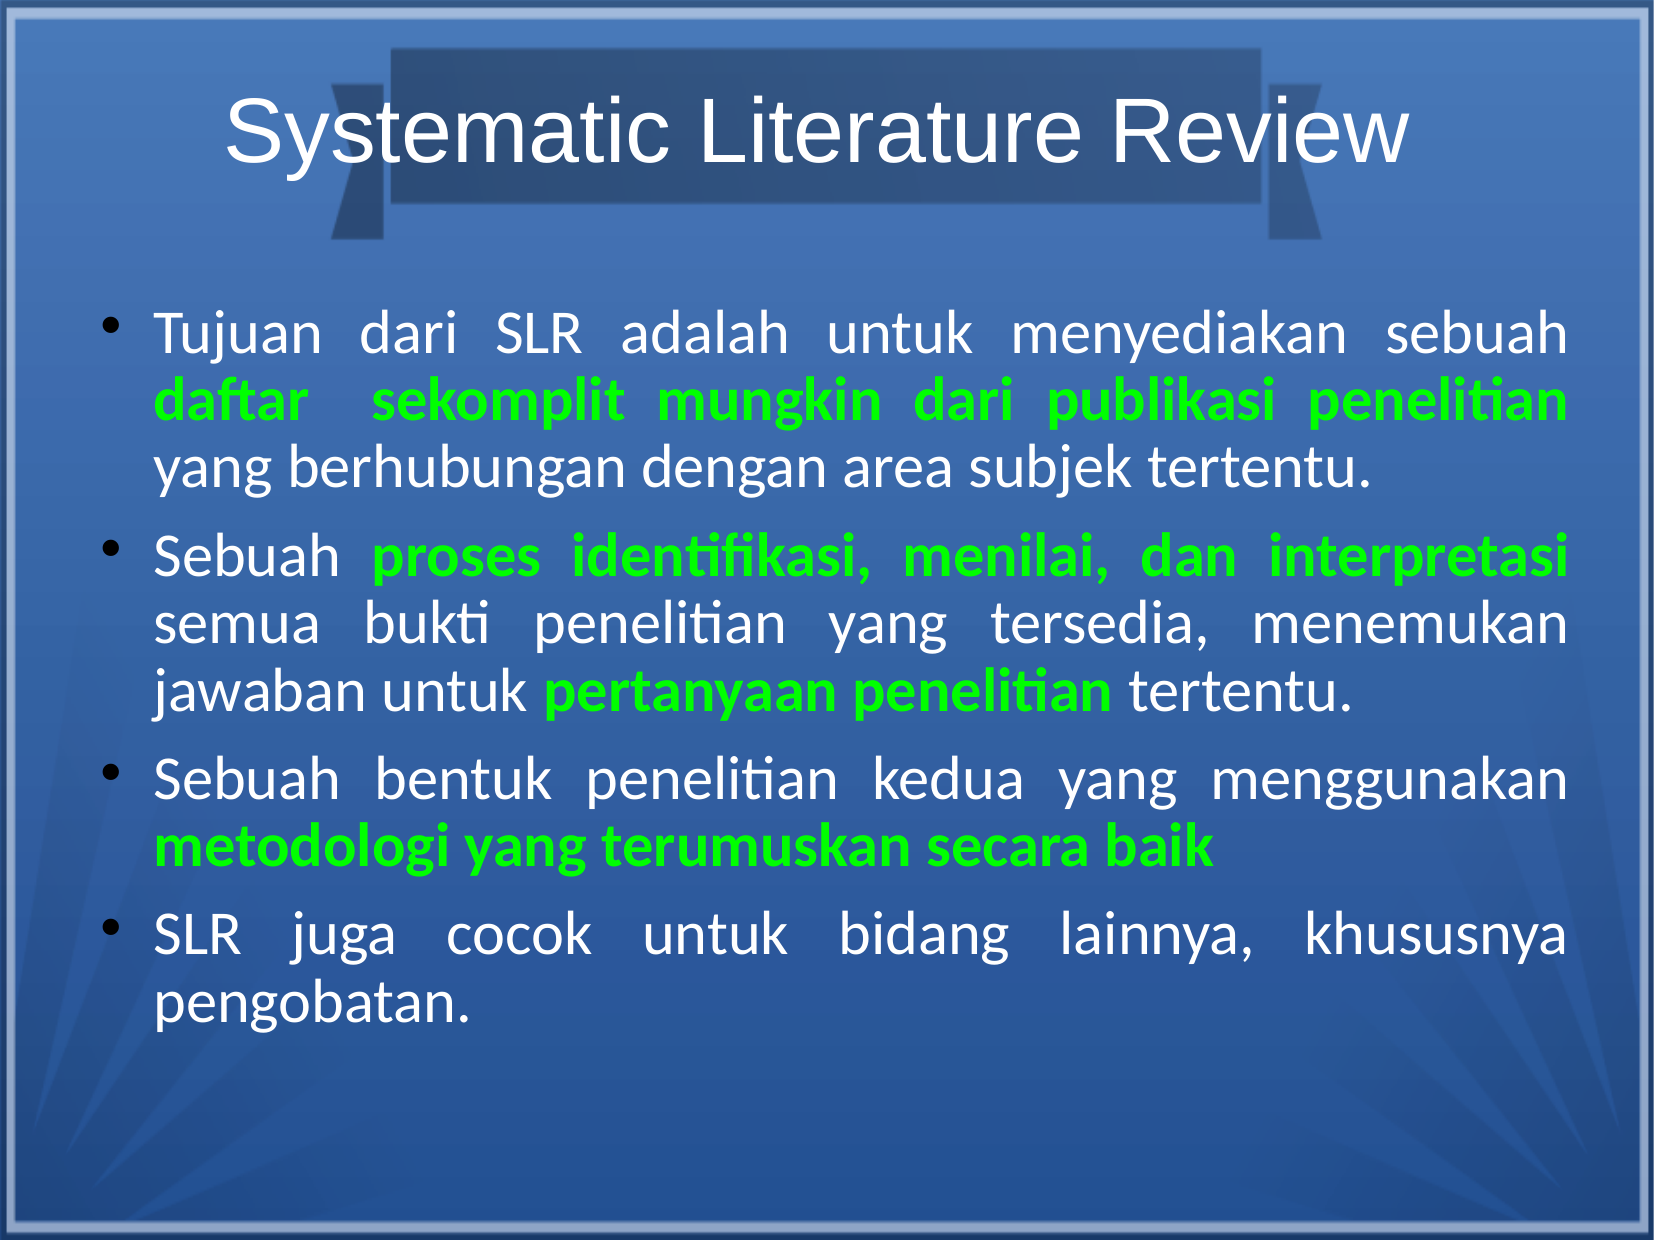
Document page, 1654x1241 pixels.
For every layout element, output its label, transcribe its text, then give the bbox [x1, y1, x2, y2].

text_box Systematic Literature Review [195, 23, 1440, 229]
picture [0, 0, 1654, 1240]
text_box Tujuan dari SLR adalah untuk menyediakan sebuah daftar sekomplit mungkin dari publikasi penelitian yang berhubungan dengan area subjek tertentu. Sebuah proses identifikasi, menilai, dan interpretasi semua bukti penelitian yang tersedia, menemukan jawaban untuk pertanyaan penelitian tertentu. Sebuah bentuk penelitian kedua yang menggunakan metodologi yang terumuskan secara baik SLR juga cocok untuk bidang lainnya, khususnya pengobatan. [82, 299, 1571, 1130]
